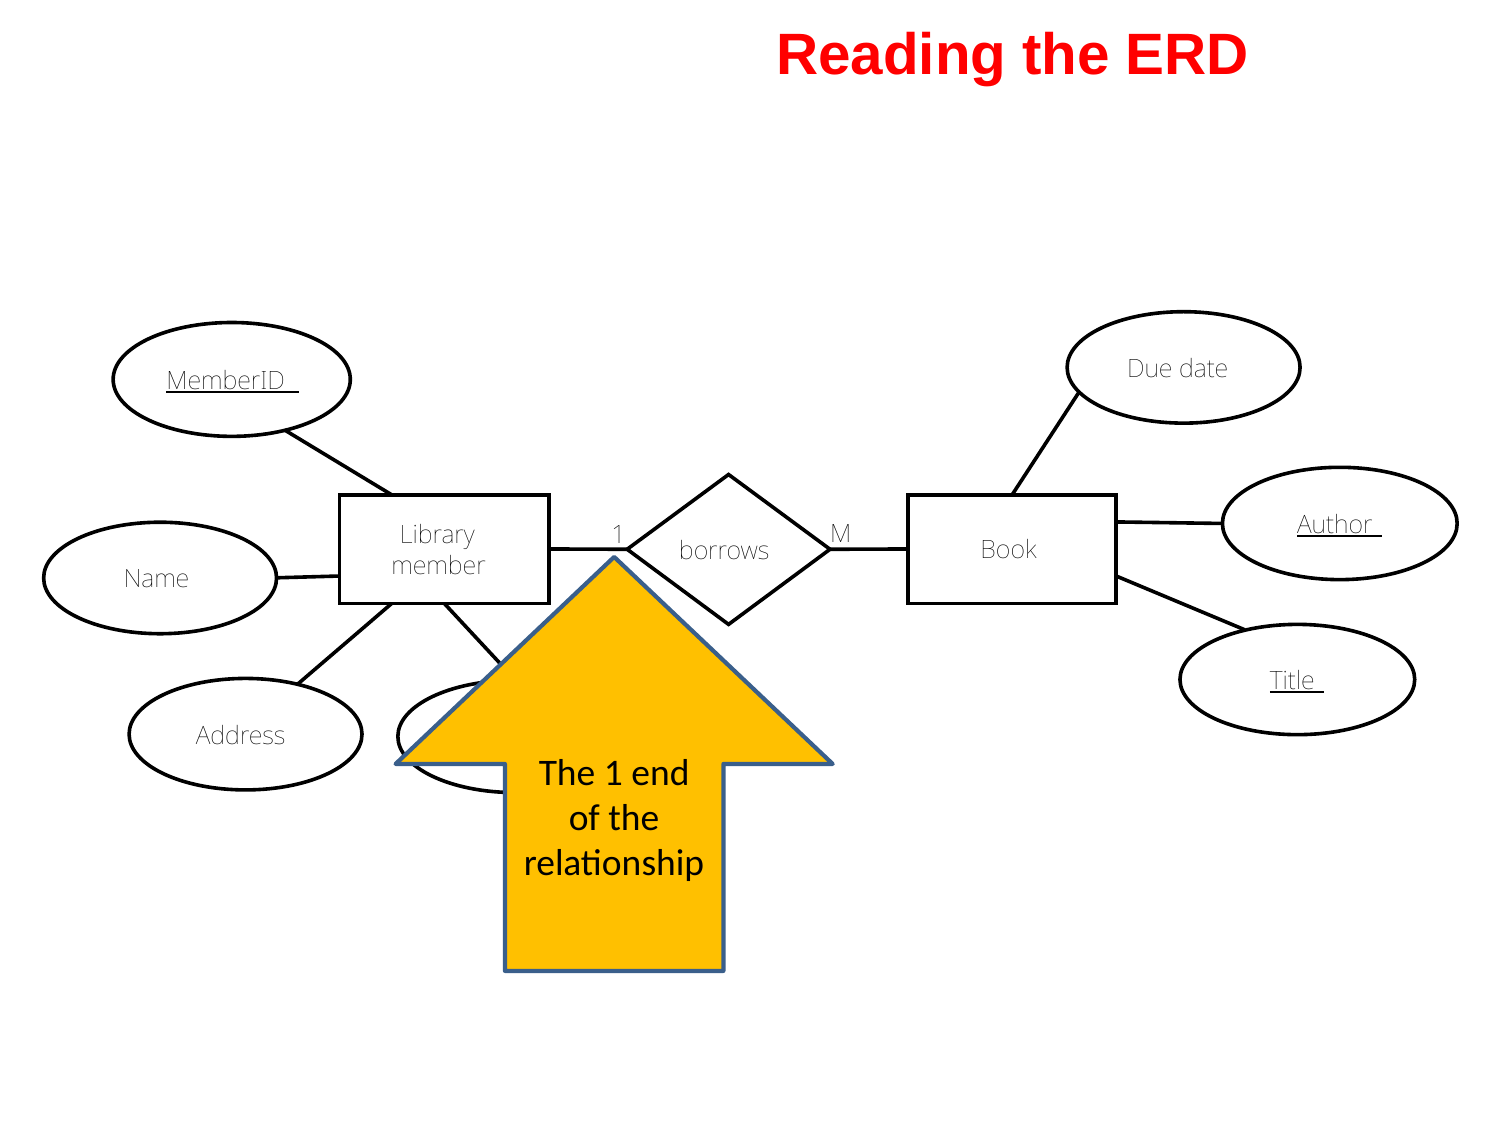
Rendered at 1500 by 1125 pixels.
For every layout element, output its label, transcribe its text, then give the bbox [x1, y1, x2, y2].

picture [34, 302, 1490, 812]
text_box The 1 end of the relationship [502, 820, 726, 974]
text_box Reading the ERD [761, 8, 1269, 94]
